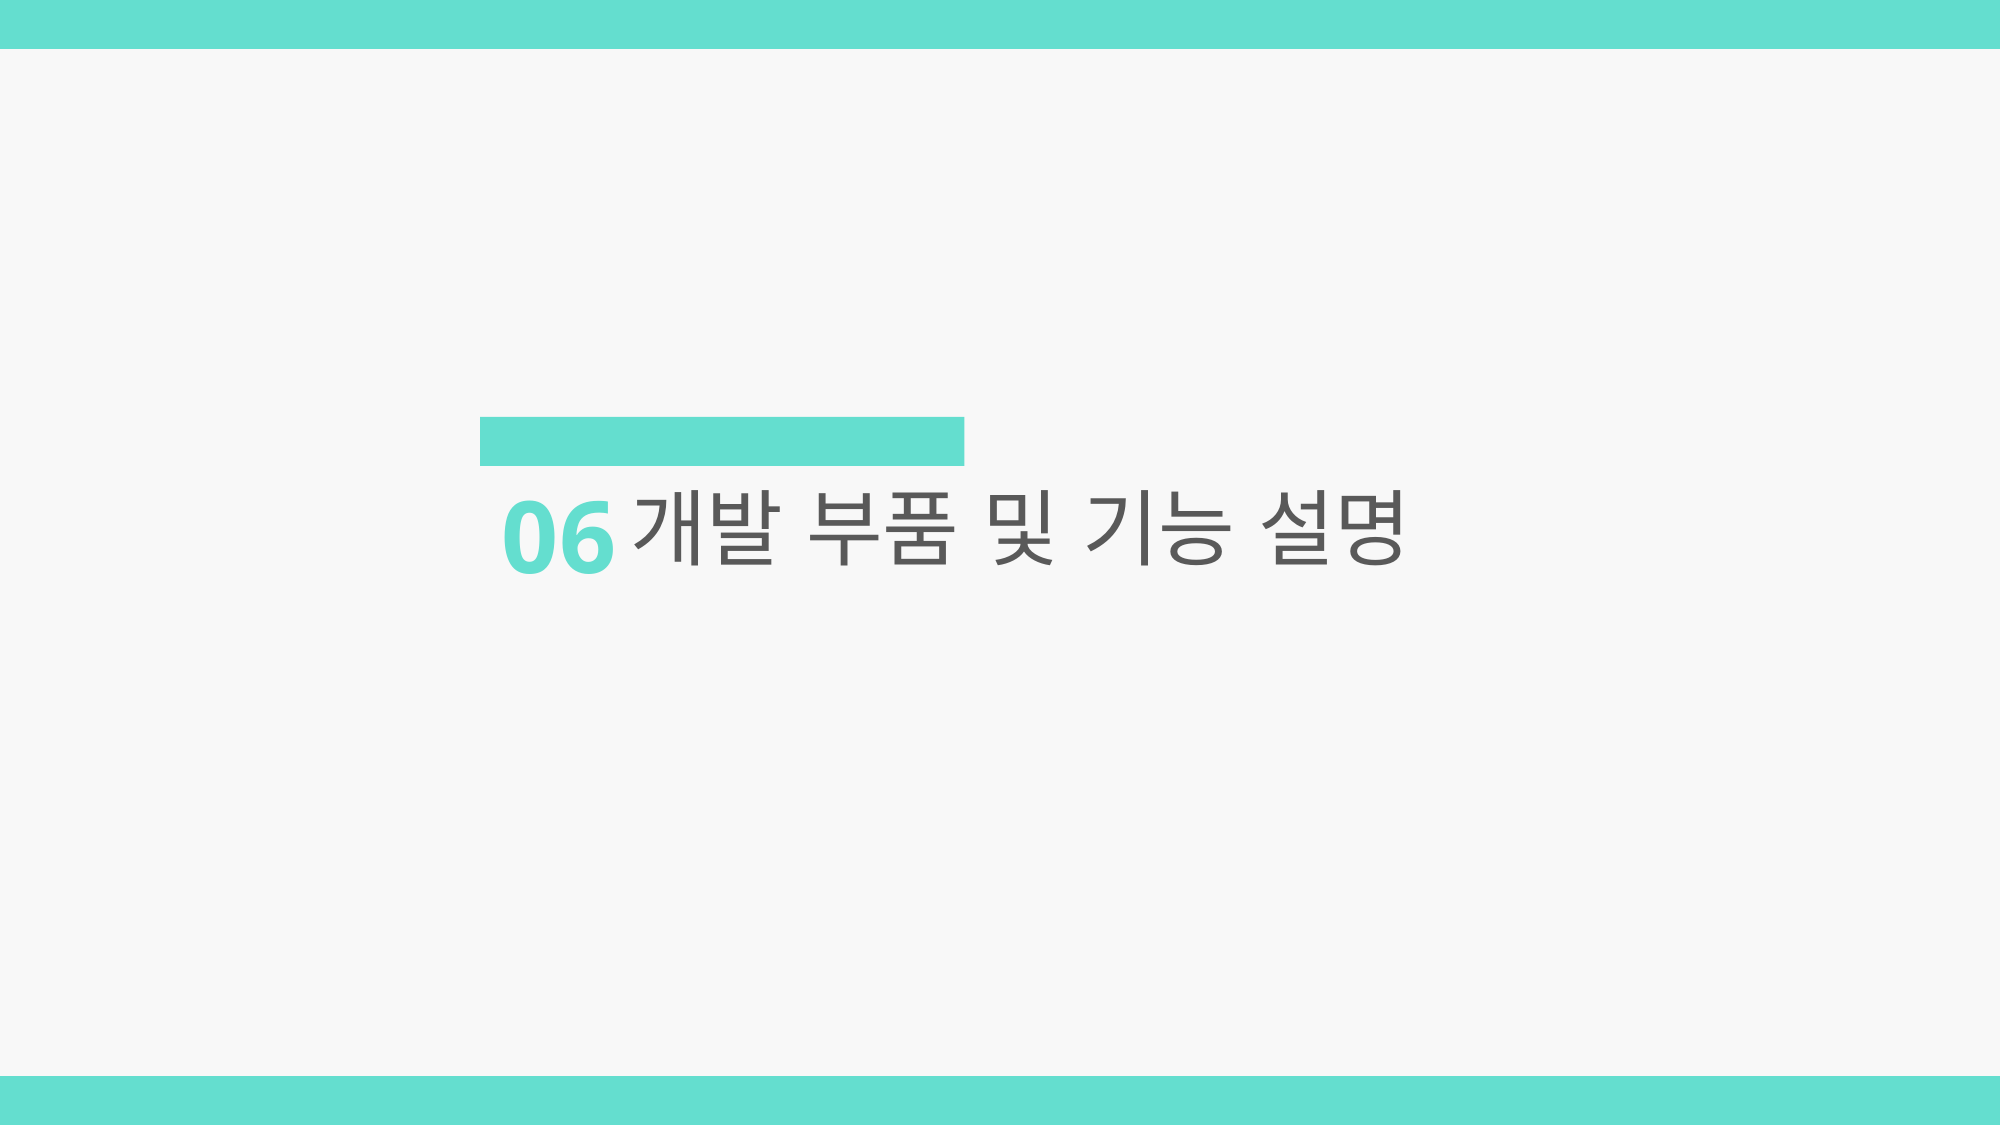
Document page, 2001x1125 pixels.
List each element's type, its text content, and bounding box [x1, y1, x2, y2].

text_box 06 [487, 465, 632, 601]
text_box [0, 0, 2000, 50]
text_box [479, 416, 965, 467]
text_box [0, 1075, 2000, 1125]
text_box 개발 부품 및 기능 설명 [632, 468, 1466, 584]
